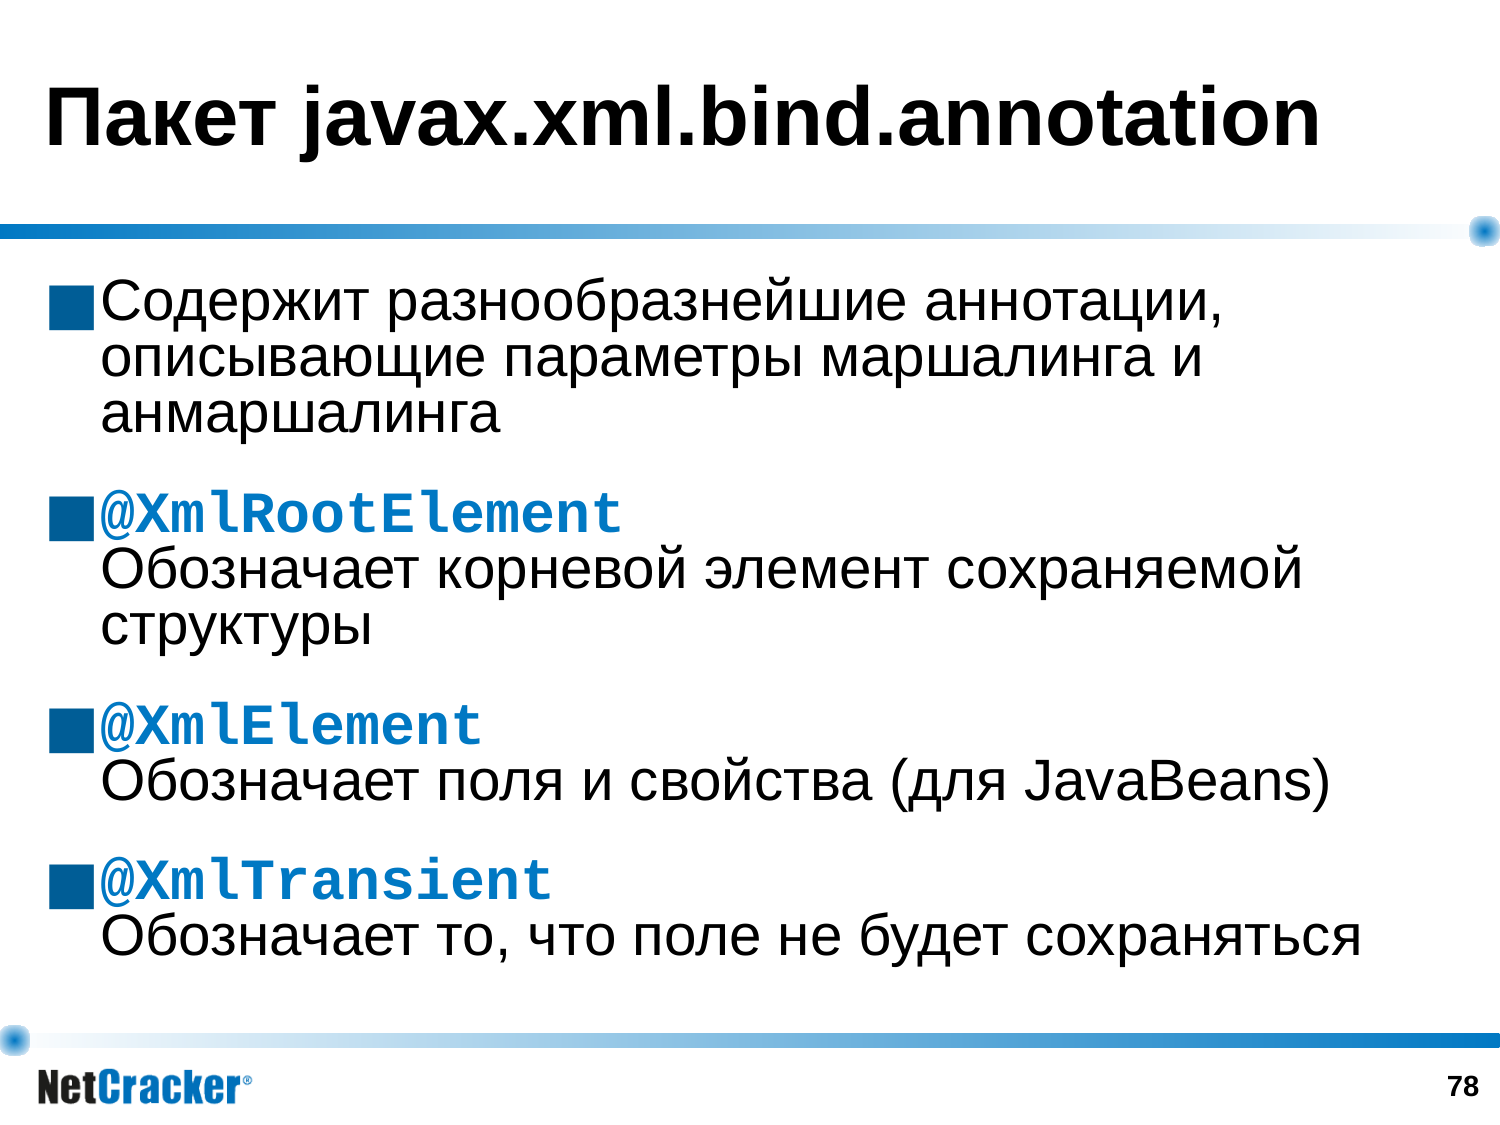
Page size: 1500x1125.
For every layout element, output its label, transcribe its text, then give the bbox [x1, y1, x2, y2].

slide_number ‹#› [1144, 1034, 1495, 1110]
list Содержит разнообразнейшие аннотации, описывающие параметры маршалинга и анмаршалинга @XmlRootElement Обозначает корневой элемент сохраняемой структуры @XmlElement Обозначает поля и свойства (для JavaBeans) @XmlTransient Обозначает то, что поле не будет сохраняться [29, 268, 1470, 1004]
picture [34, 1063, 256, 1118]
title Пакет javax.xml.bind.annotation [29, 0, 1470, 225]
